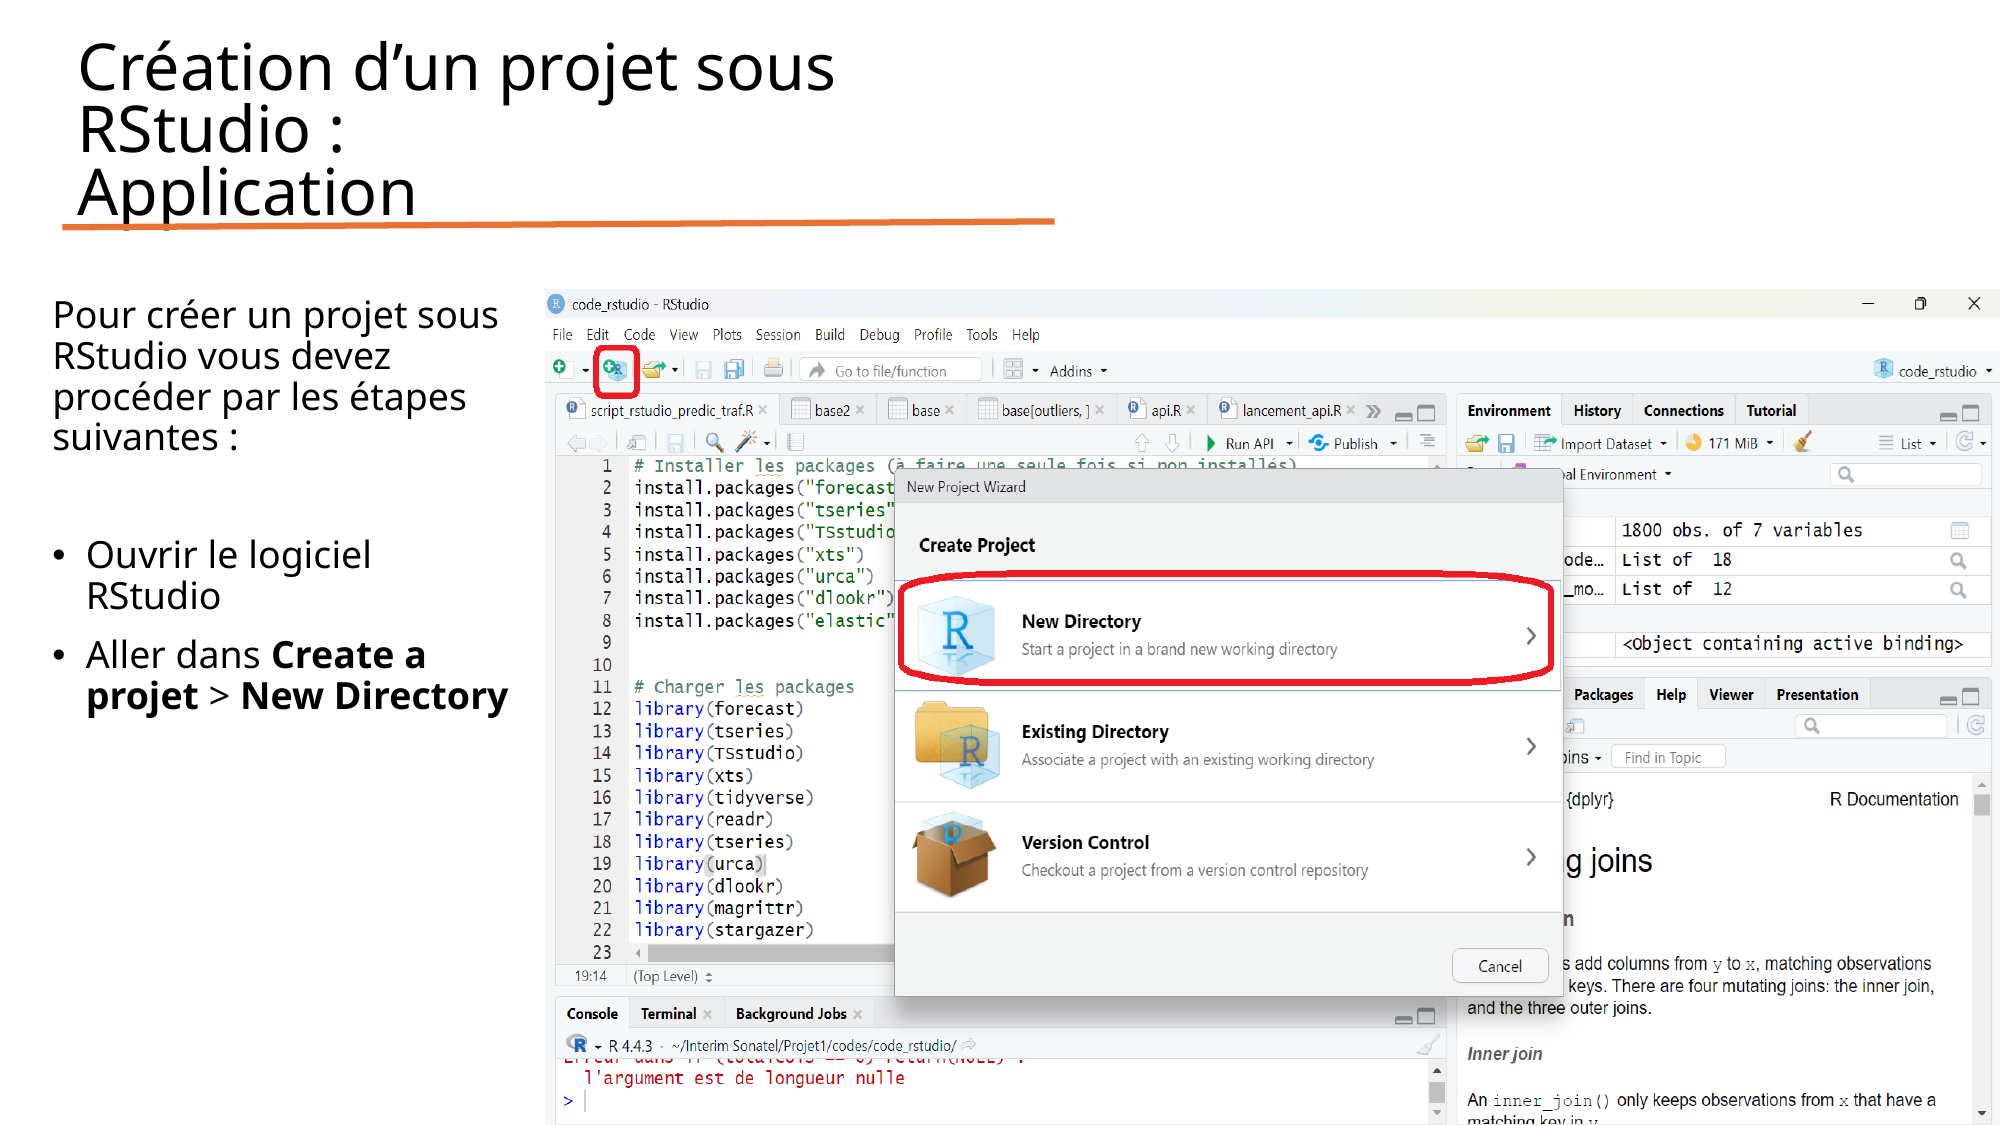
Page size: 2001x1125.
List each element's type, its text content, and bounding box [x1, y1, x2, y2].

picture [544, 288, 2000, 1125]
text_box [61, 220, 1056, 228]
title Création d’un projet sous RStudio : Application [62, 33, 1027, 220]
title Création d’un projet sous RStudio : Application [62, 228, 1027, 236]
text_box Pour créer un projet sous RStudio vous devez procéder par les étapes suivantes : Ouvrir le logiciel RStudio Aller dans Create a projet > New Directory [37, 289, 531, 745]
